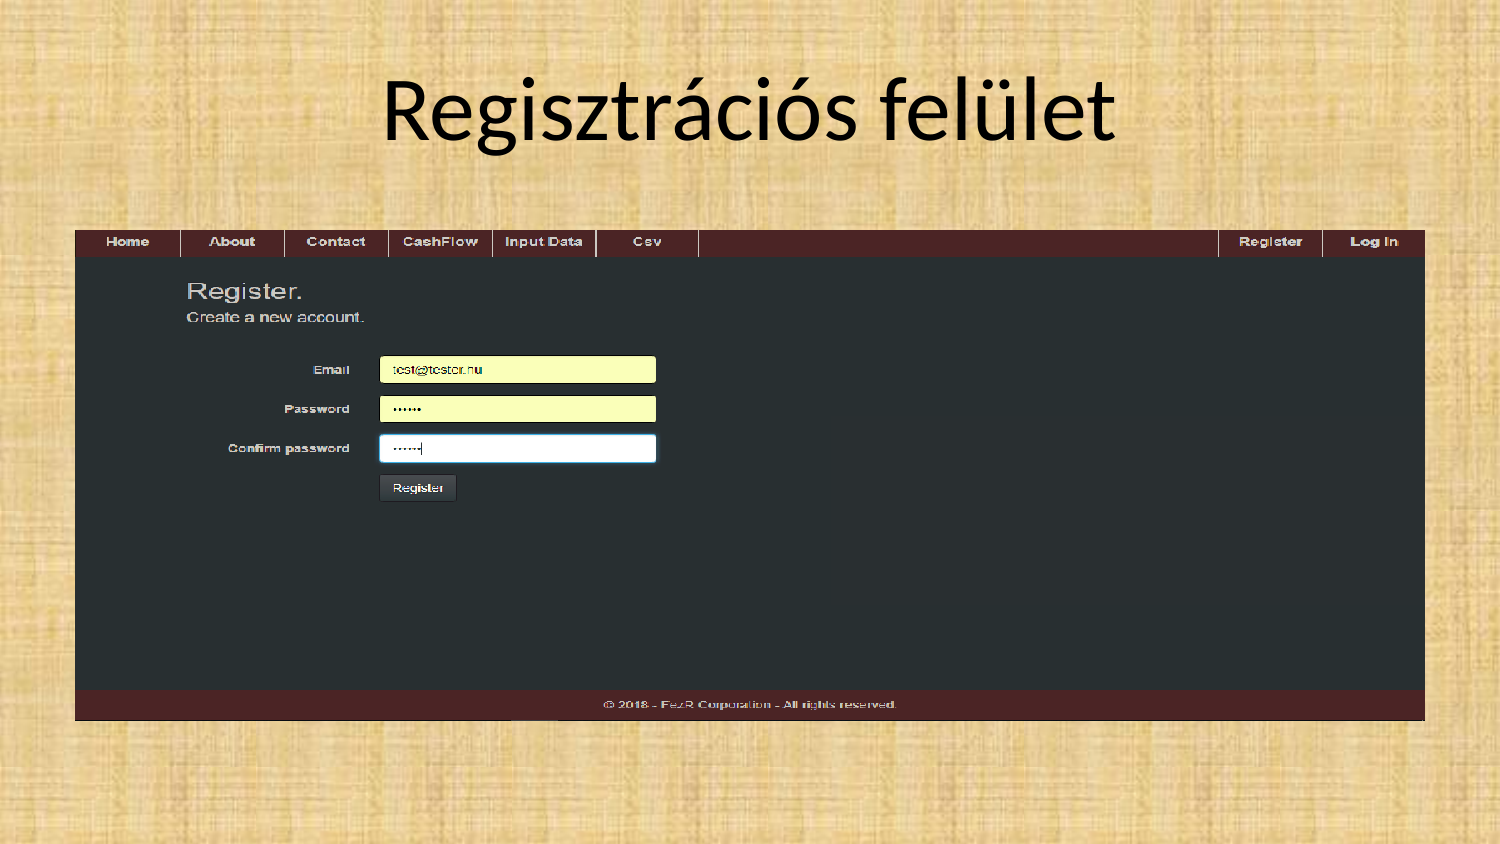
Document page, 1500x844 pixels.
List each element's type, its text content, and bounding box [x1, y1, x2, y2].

title Regisztrációs felület [75, 33, 1425, 175]
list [74, 230, 1426, 721]
picture [0, 0, 1500, 844]
